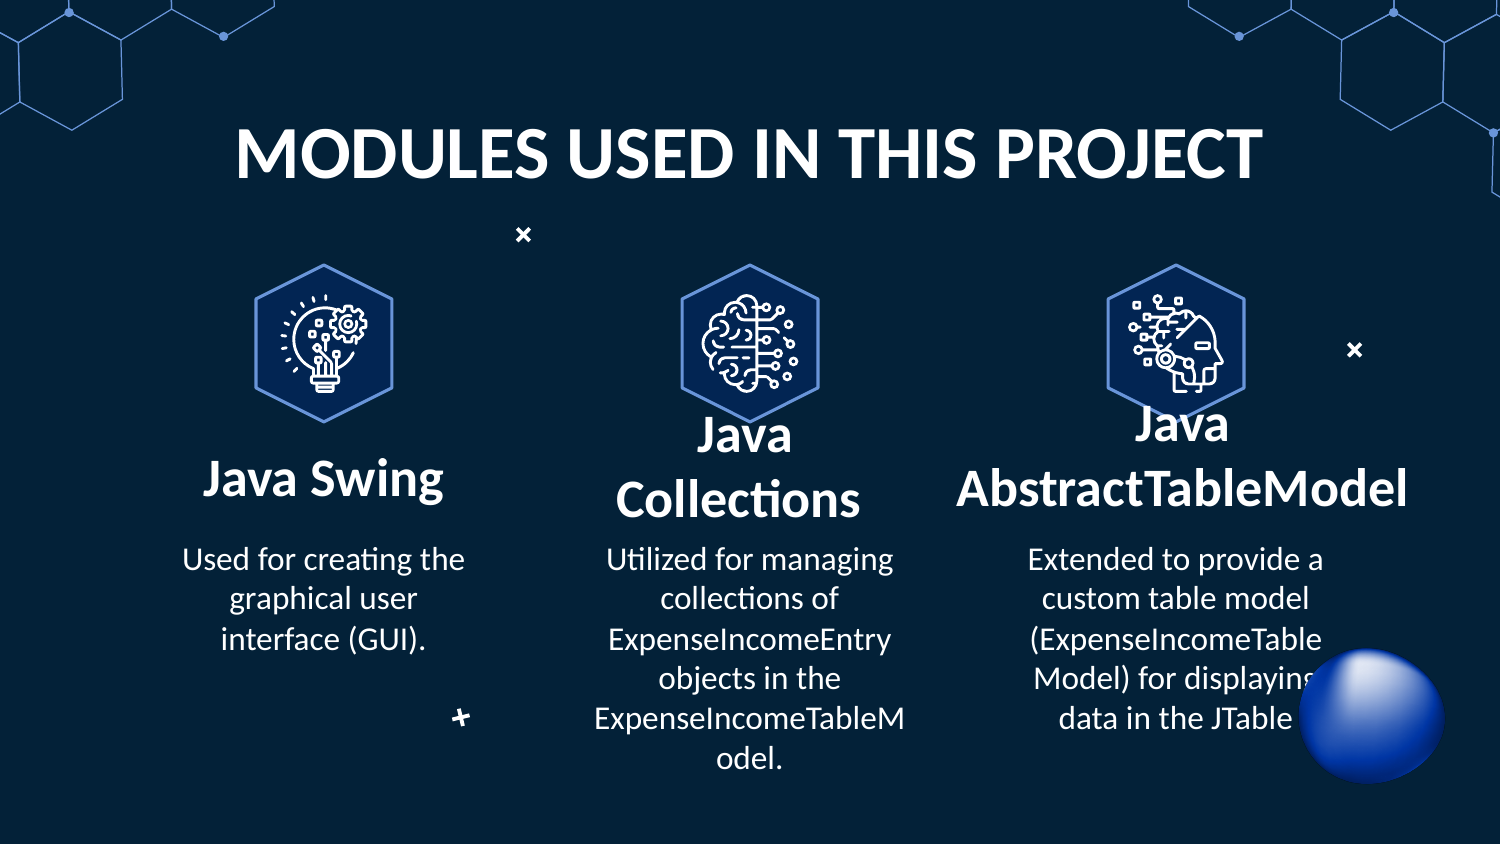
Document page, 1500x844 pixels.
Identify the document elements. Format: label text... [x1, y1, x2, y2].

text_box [1348, 343, 1362, 357]
text_box [256, 265, 392, 400]
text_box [516, 228, 530, 242]
subtitle Java Swing [152, 447, 496, 523]
subtitle Java Collections [573, 411, 918, 543]
subtitle Used for creating the graphical user interface (GUI). [152, 523, 496, 828]
title MODULES USED IN THIS PROJECT [118, 88, 1382, 183]
text_box [682, 265, 818, 397]
subtitle Extended to provide a custom table model (ExpenseIncomeTableModel) for displaying data in the JTable [1004, 532, 1348, 670]
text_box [1127, 293, 1225, 394]
text_box [284, 402, 364, 422]
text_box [280, 293, 368, 394]
subtitle Java AbstractTableModel [917, 365, 1449, 532]
subtitle Utilized for managing collections of ExpenseIncomeEntry objects in the ExpenseIncomeTableModel. [578, 532, 922, 670]
text_box [710, 402, 790, 411]
picture [1278, 627, 1466, 809]
text_box [1108, 265, 1245, 365]
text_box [701, 293, 799, 394]
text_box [454, 710, 468, 724]
